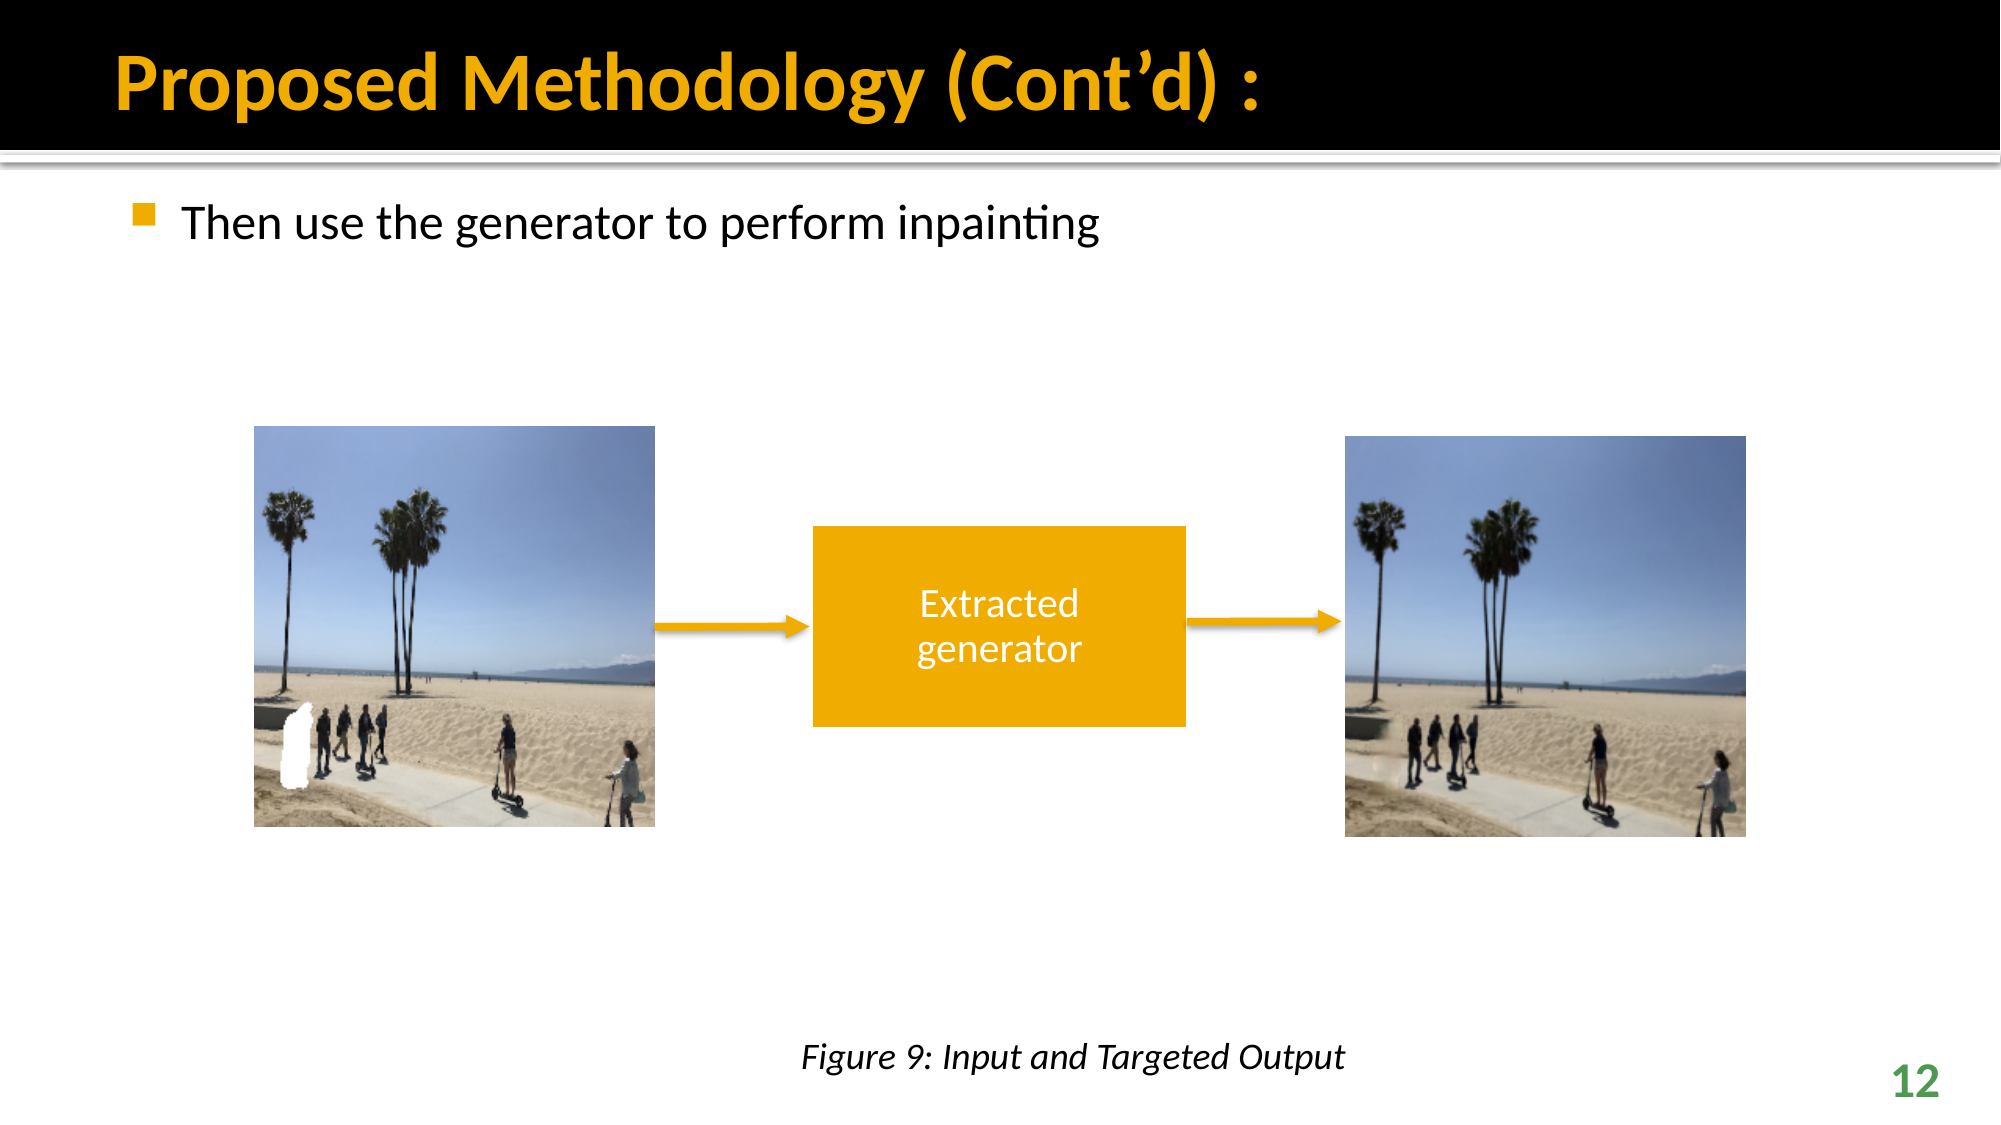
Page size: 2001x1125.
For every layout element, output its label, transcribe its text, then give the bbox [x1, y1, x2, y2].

picture [254, 426, 655, 827]
list Then use the generator to perform inpainting [99, 174, 1900, 900]
picture [1345, 436, 1746, 837]
title Proposed Methodology (Cont’d) : [99, 12, 1900, 143]
slide_number 12 [1794, 1062, 1955, 1108]
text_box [809, 522, 1191, 732]
text_box Figure 9: Input and Targeted Output [430, 1024, 1717, 1085]
